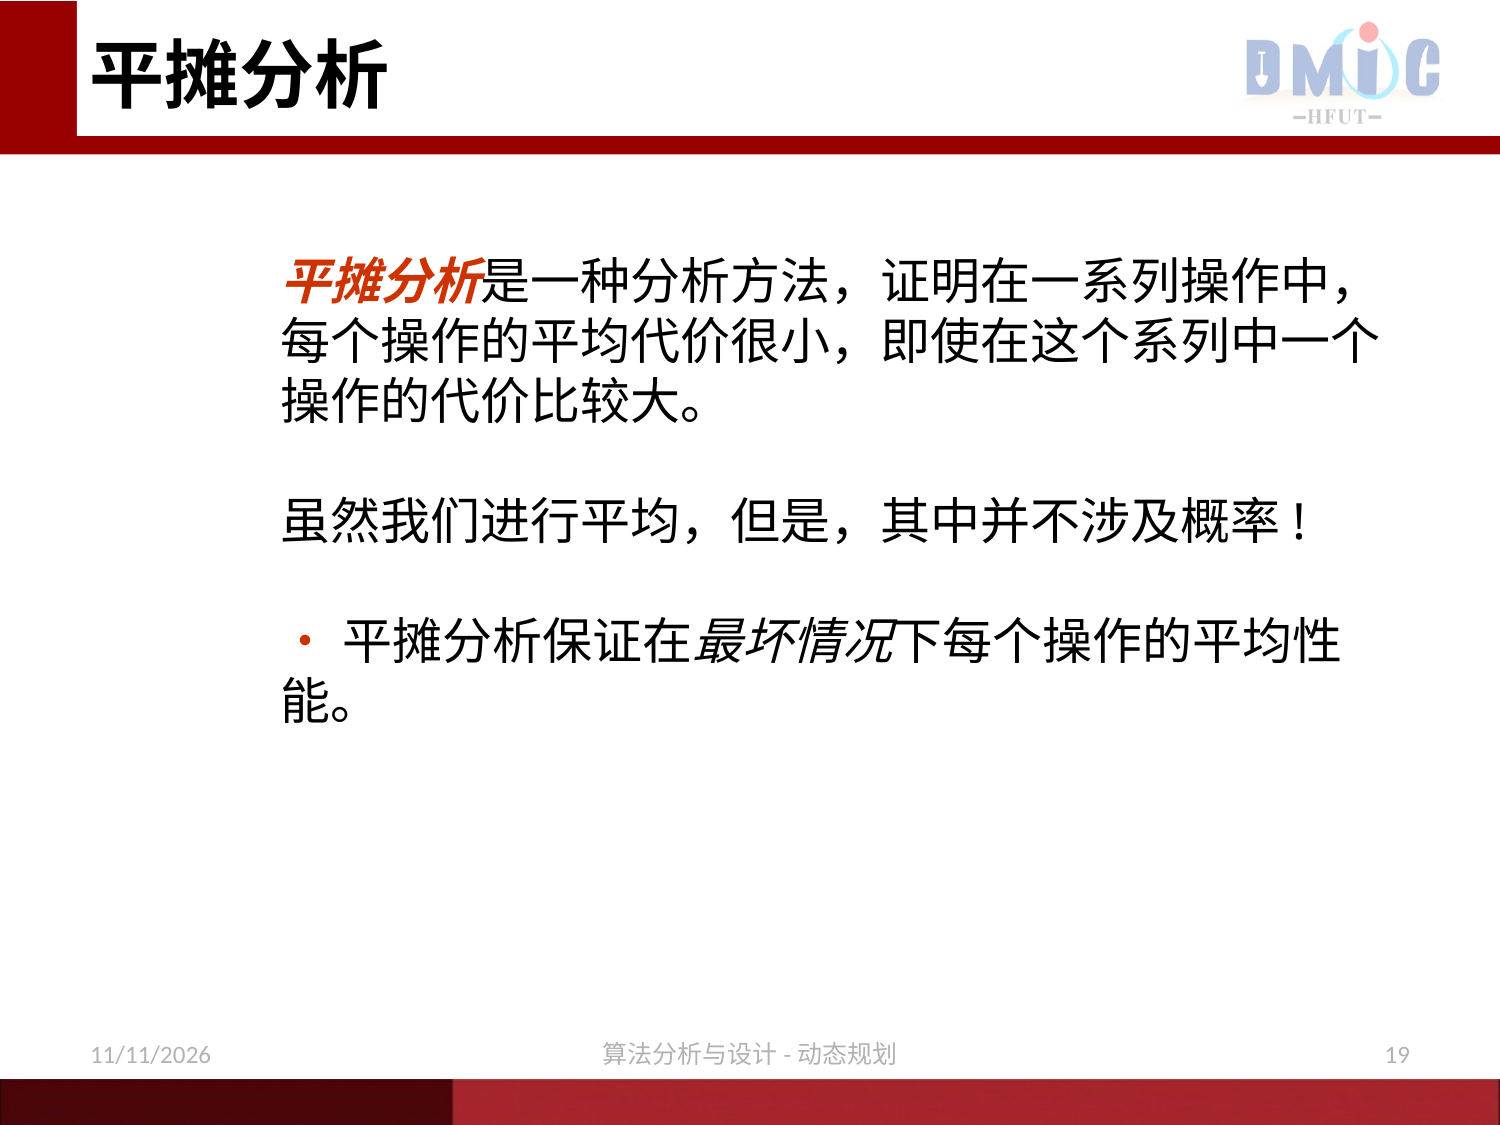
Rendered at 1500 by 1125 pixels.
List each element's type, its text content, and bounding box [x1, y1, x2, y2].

text_box 平摊分析 [74, 20, 1425, 129]
footer 算法分析与设计-动态规划 [466, 1023, 1034, 1084]
slide_number 19 [1074, 1023, 1425, 1084]
picture [0, 1079, 1500, 1125]
text_box 平摊分析是一种分析方法，证明在一系列操作中，每个操作的平均代价很小，即使在这个系列中一个操作的代价比较大。 虽然我们进行平均，但是，其中并不涉及概率! •平摊分析保证在最坏情况下每个操作的平均性能。 [265, 242, 1412, 737]
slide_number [75, 1023, 425, 1084]
